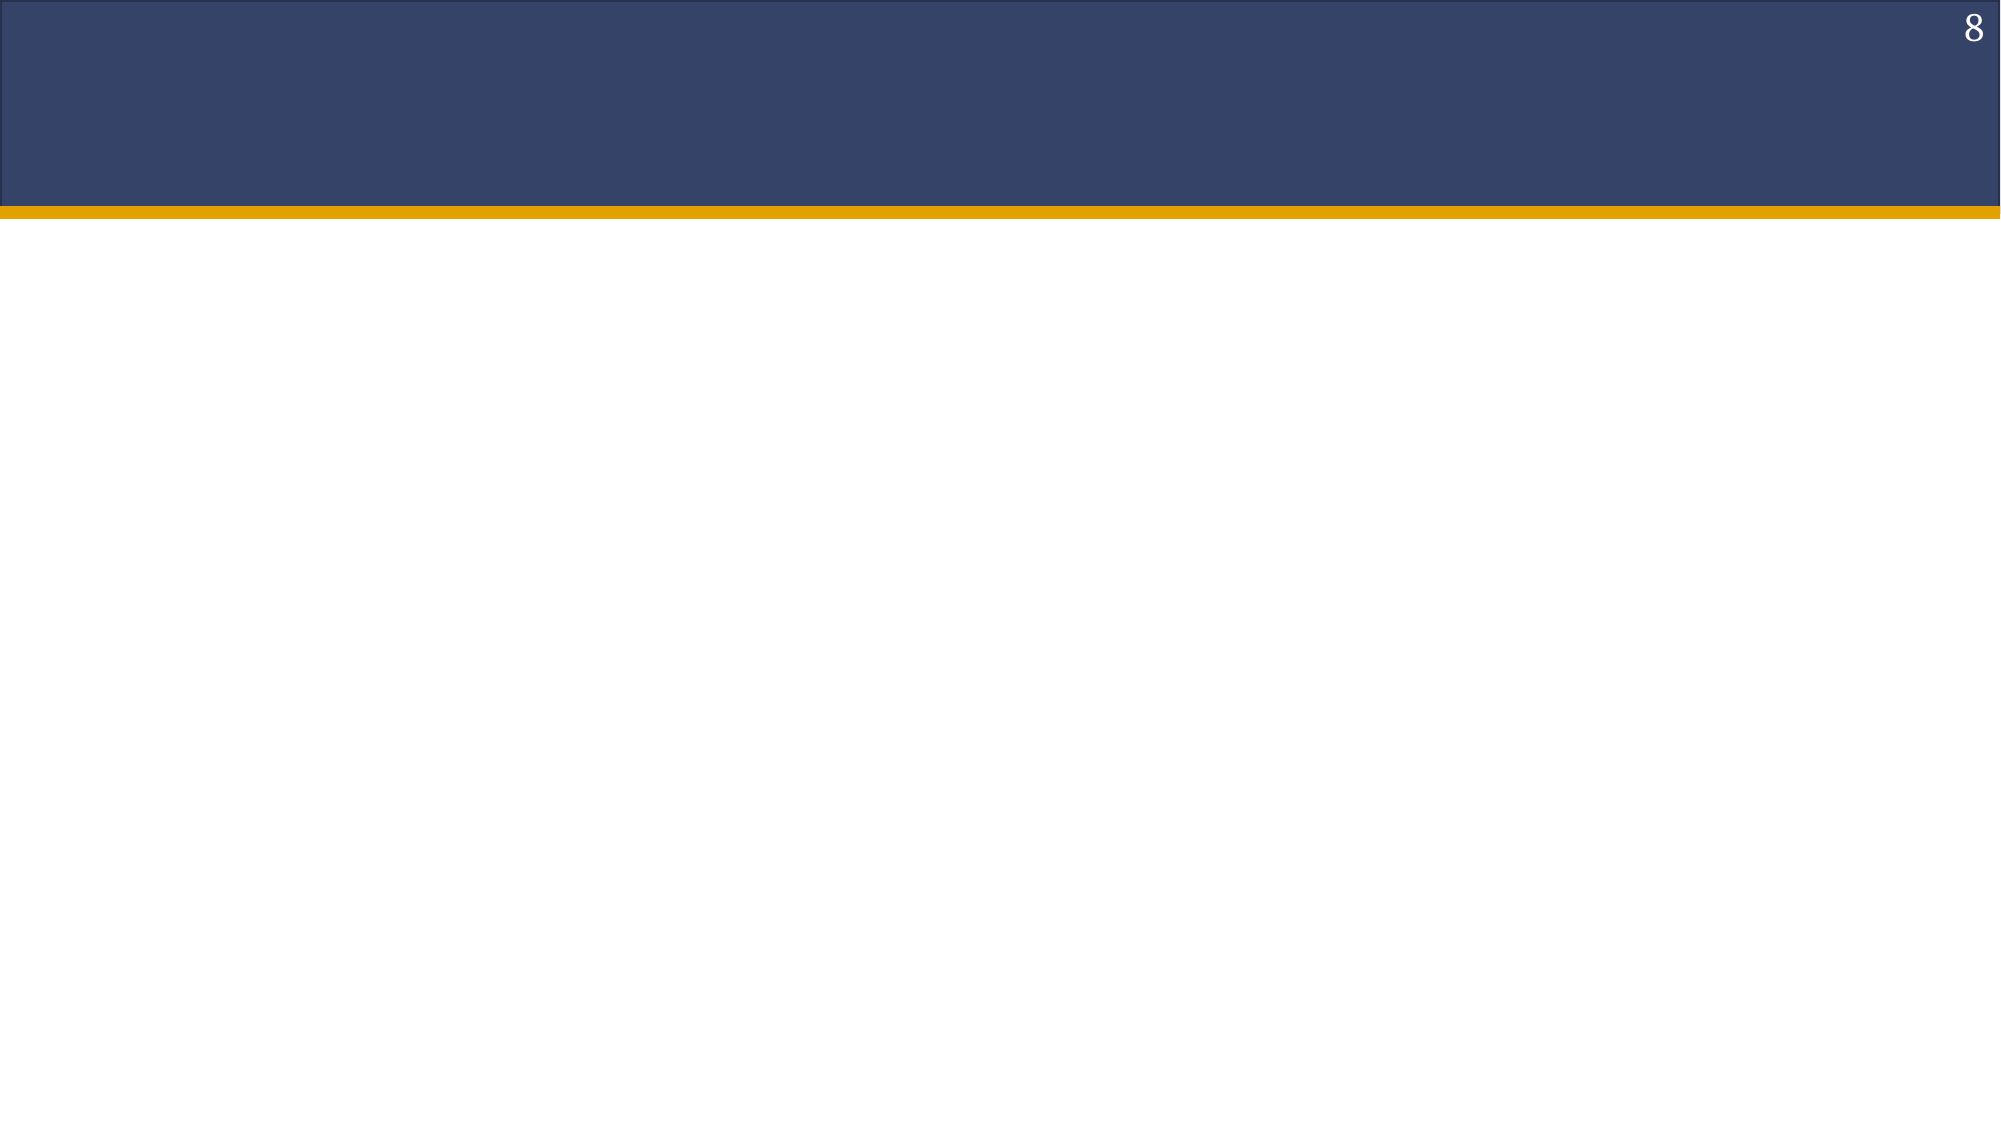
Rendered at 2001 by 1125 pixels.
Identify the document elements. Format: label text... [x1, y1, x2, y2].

slide_number 8 [1533, 0, 2000, 60]
